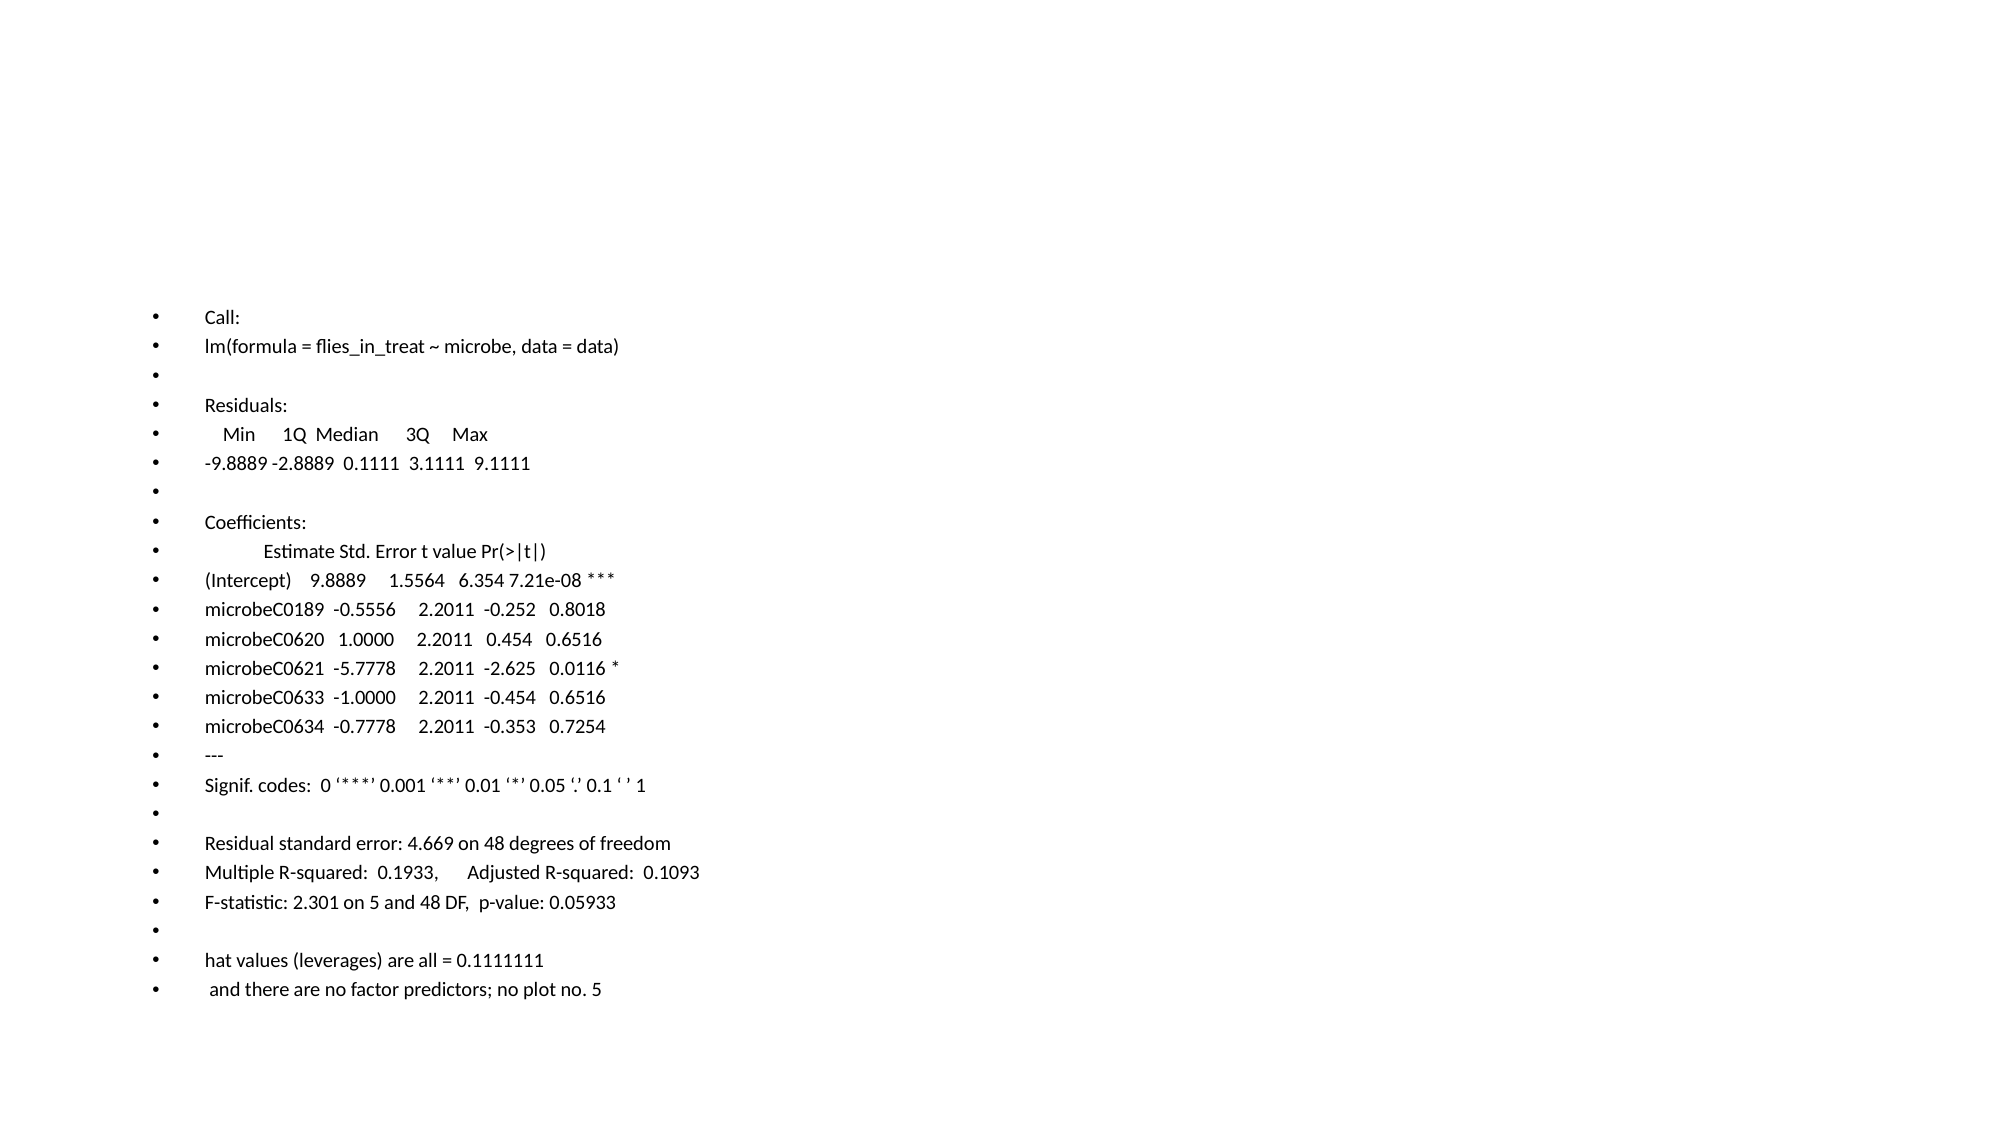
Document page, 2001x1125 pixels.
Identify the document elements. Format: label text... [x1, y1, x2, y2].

list Call: lm(formula = flies_in_treat ~ microbe, data = data) Residuals: Min 1Q Median 3Q Max -9.8889 -2.8889 0.1111 3.1111 9.1111 Coefficients: Estimate Std. Error t value Pr(>|t|) (Intercept) 9.8889 1.5564 6.354 7.21e-08 *** microbeC0189 -0.5556 2.2011 -0.252 0.8018 microbeC0620 1.0000 2.2011 0.454 0.6516 microbeC0621 -5.7778 2.2011 -2.625 0.0116 * microbeC0633 -1.0000 2.2011 -0.454 0.6516 microbeC0634 -0.7778 2.2011 -0.353 0.7254 --- Signif. codes: 0 ‘***’ 0.001 ‘**’ 0.01 ‘*’ 0.05 ‘.’ 0.1 ‘ ’ 1 Residual standard error: 4.669 on 48 degrees of freedom Multiple R-squared: 0.1933, Adjusted R-squared: 0.1093 F-statistic: 2.301 on 5 and 48 DF, p-value: 0.05933 hat values (leverages) are all = 0.1111111 and there are no factor predictors; no plot no. 5 [137, 299, 988, 1014]
